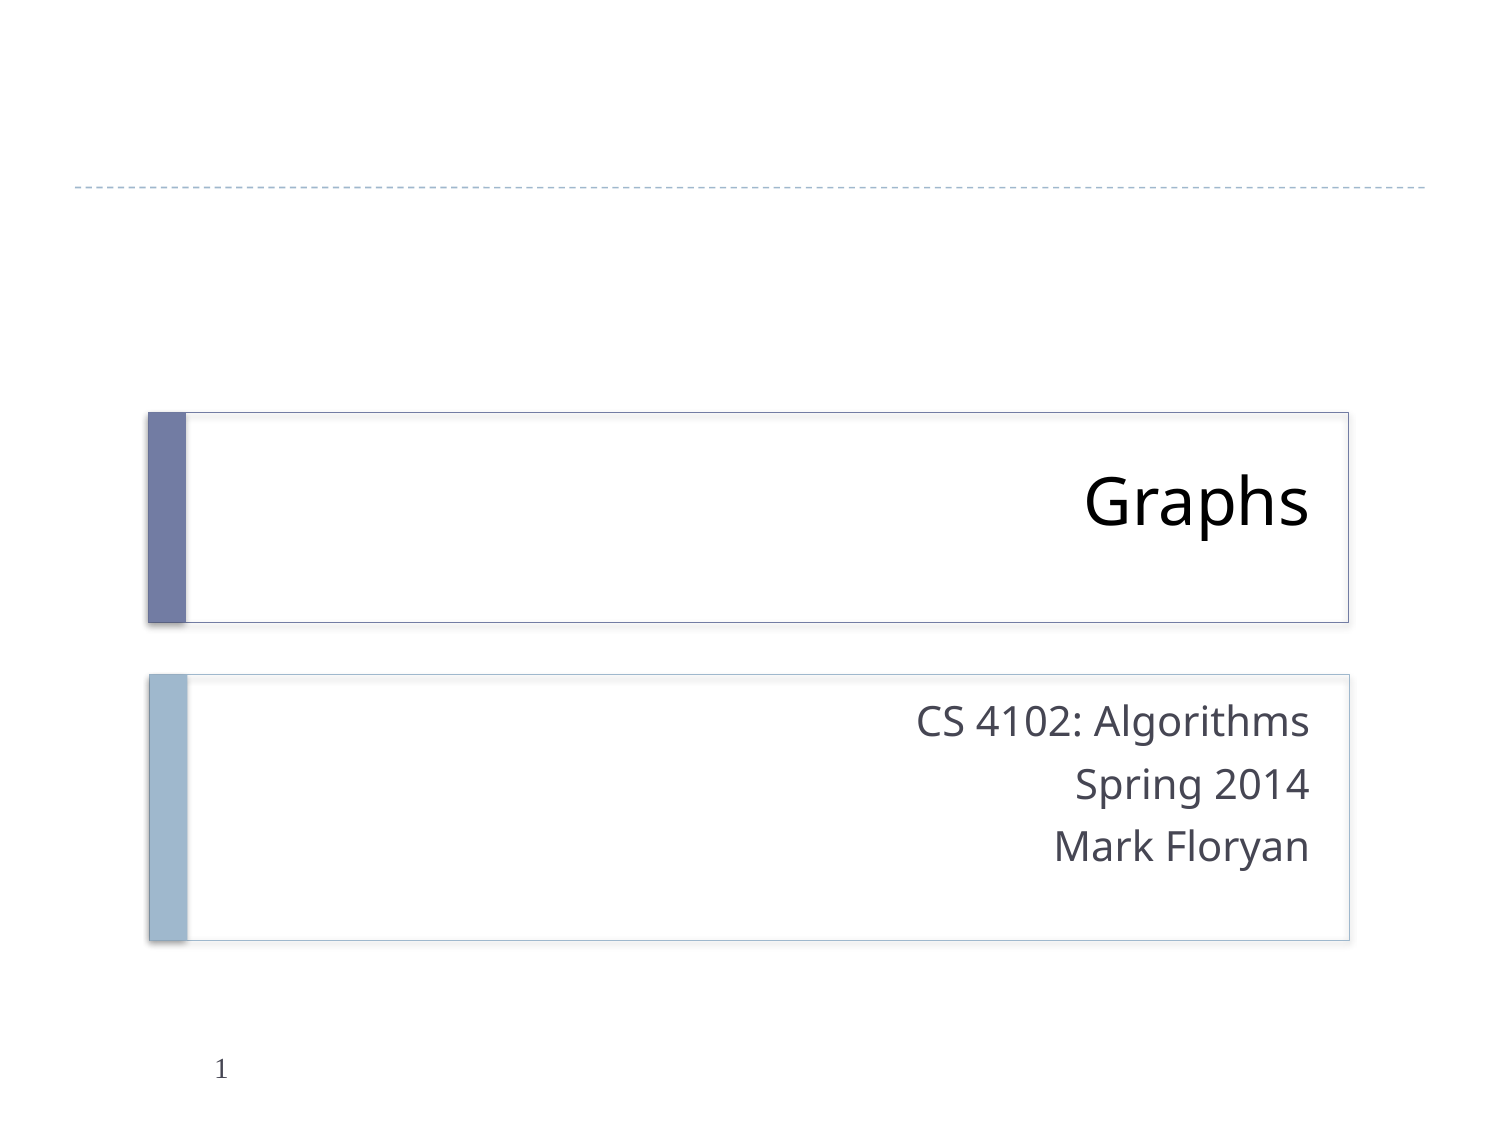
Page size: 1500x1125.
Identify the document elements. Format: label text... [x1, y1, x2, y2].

title Graphs [200, 451, 1325, 614]
slide_number 1 [199, 1042, 400, 1103]
subtitle CS 4102: Algorithms Spring 2014 Mark Floryan [200, 687, 1325, 929]
